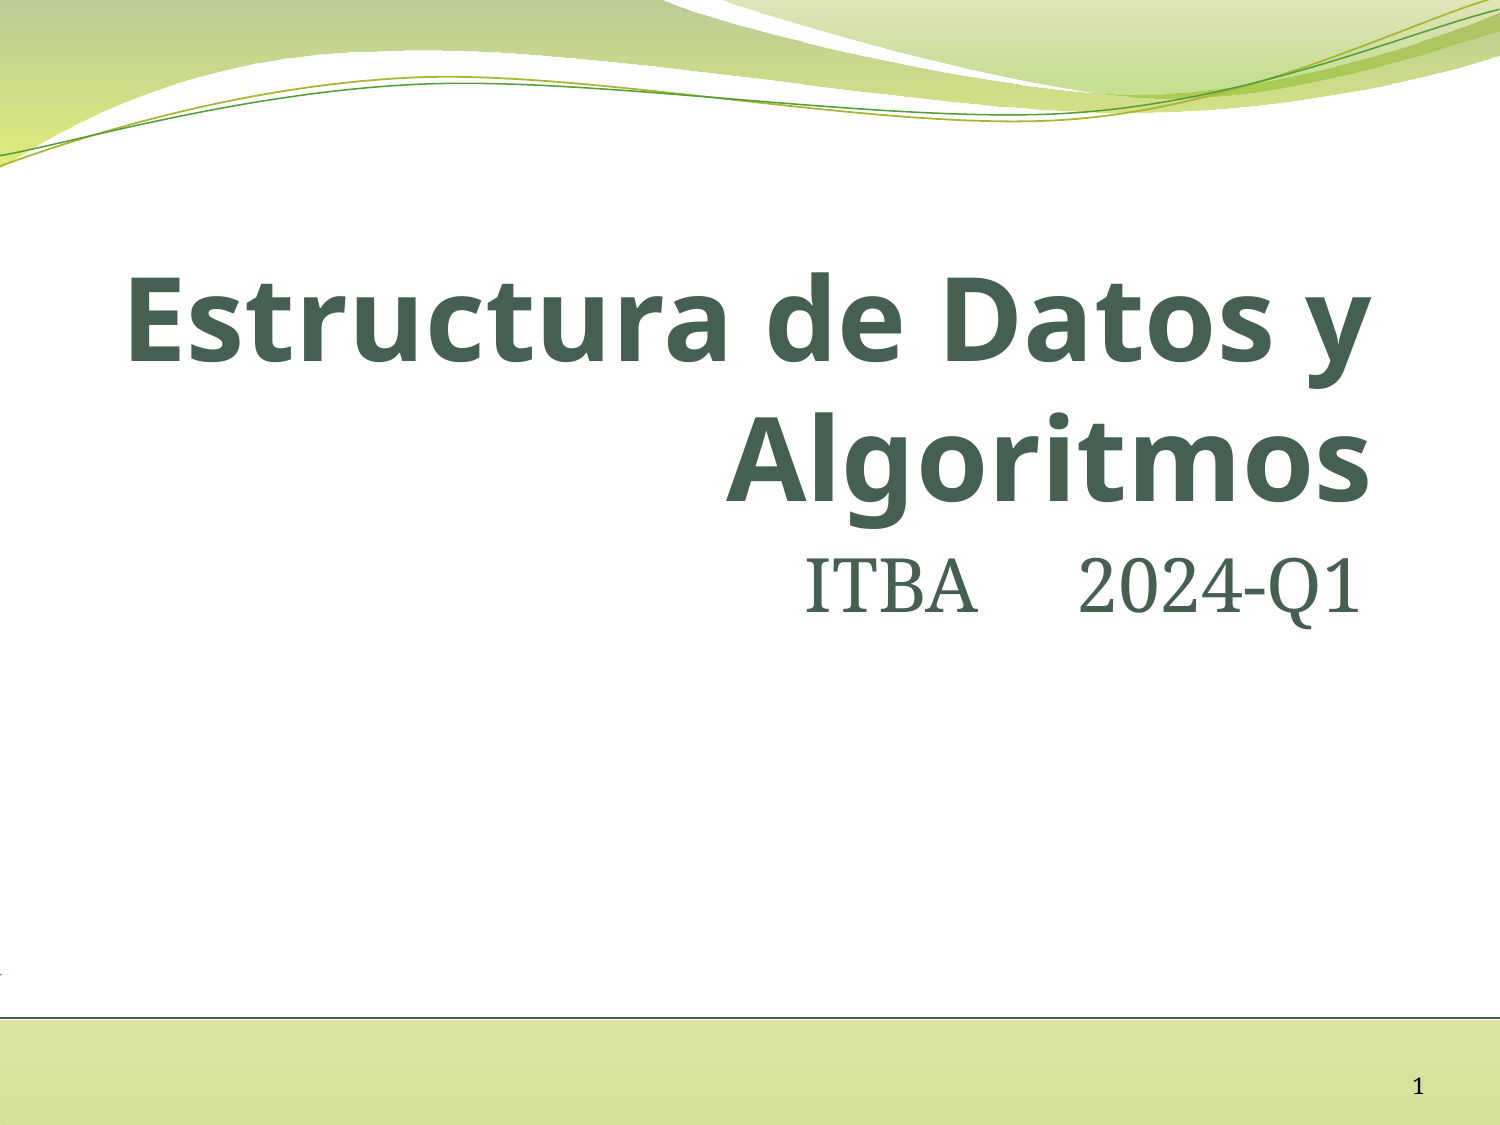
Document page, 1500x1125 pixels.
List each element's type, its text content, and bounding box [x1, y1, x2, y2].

subtitle ITBA 2024-Q1 [87, 529, 1376, 818]
title Estructura de Datos y Algoritmos [87, 224, 1376, 525]
slide_number 1 [1299, 1042, 1425, 1103]
